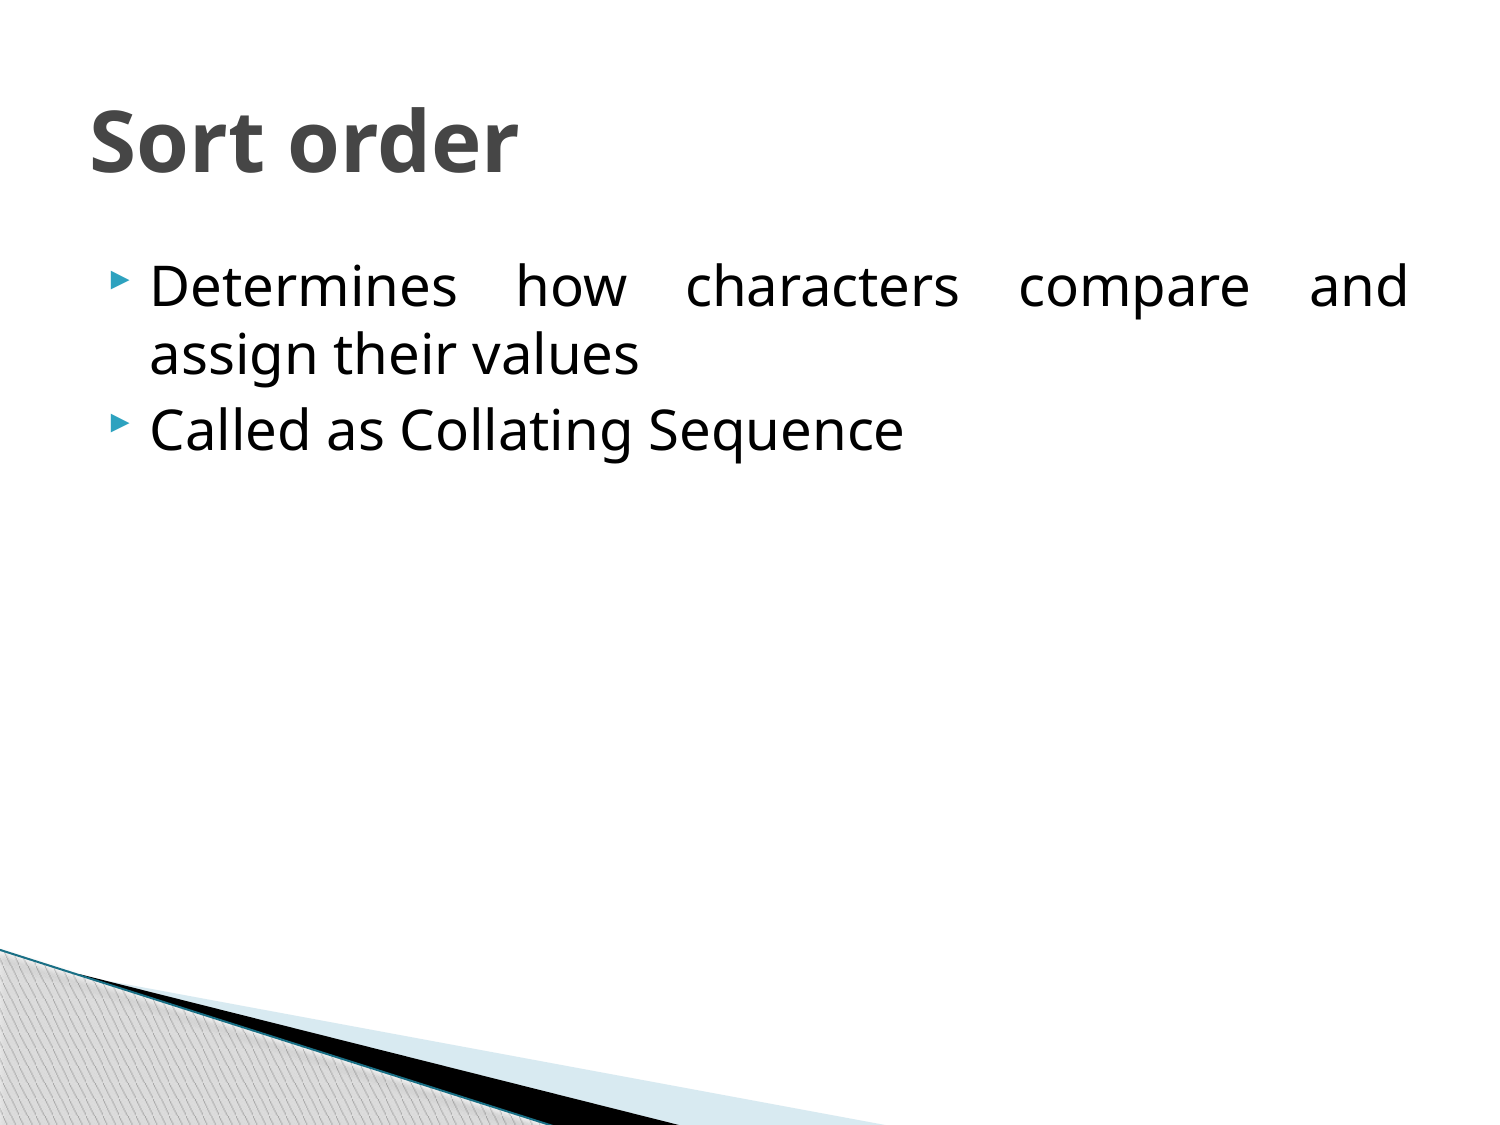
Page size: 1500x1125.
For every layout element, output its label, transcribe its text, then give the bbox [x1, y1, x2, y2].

title Sort order [75, 45, 1425, 233]
list Determines how characters compare and assign their values Called as Collating Sequence [75, 243, 1425, 986]
